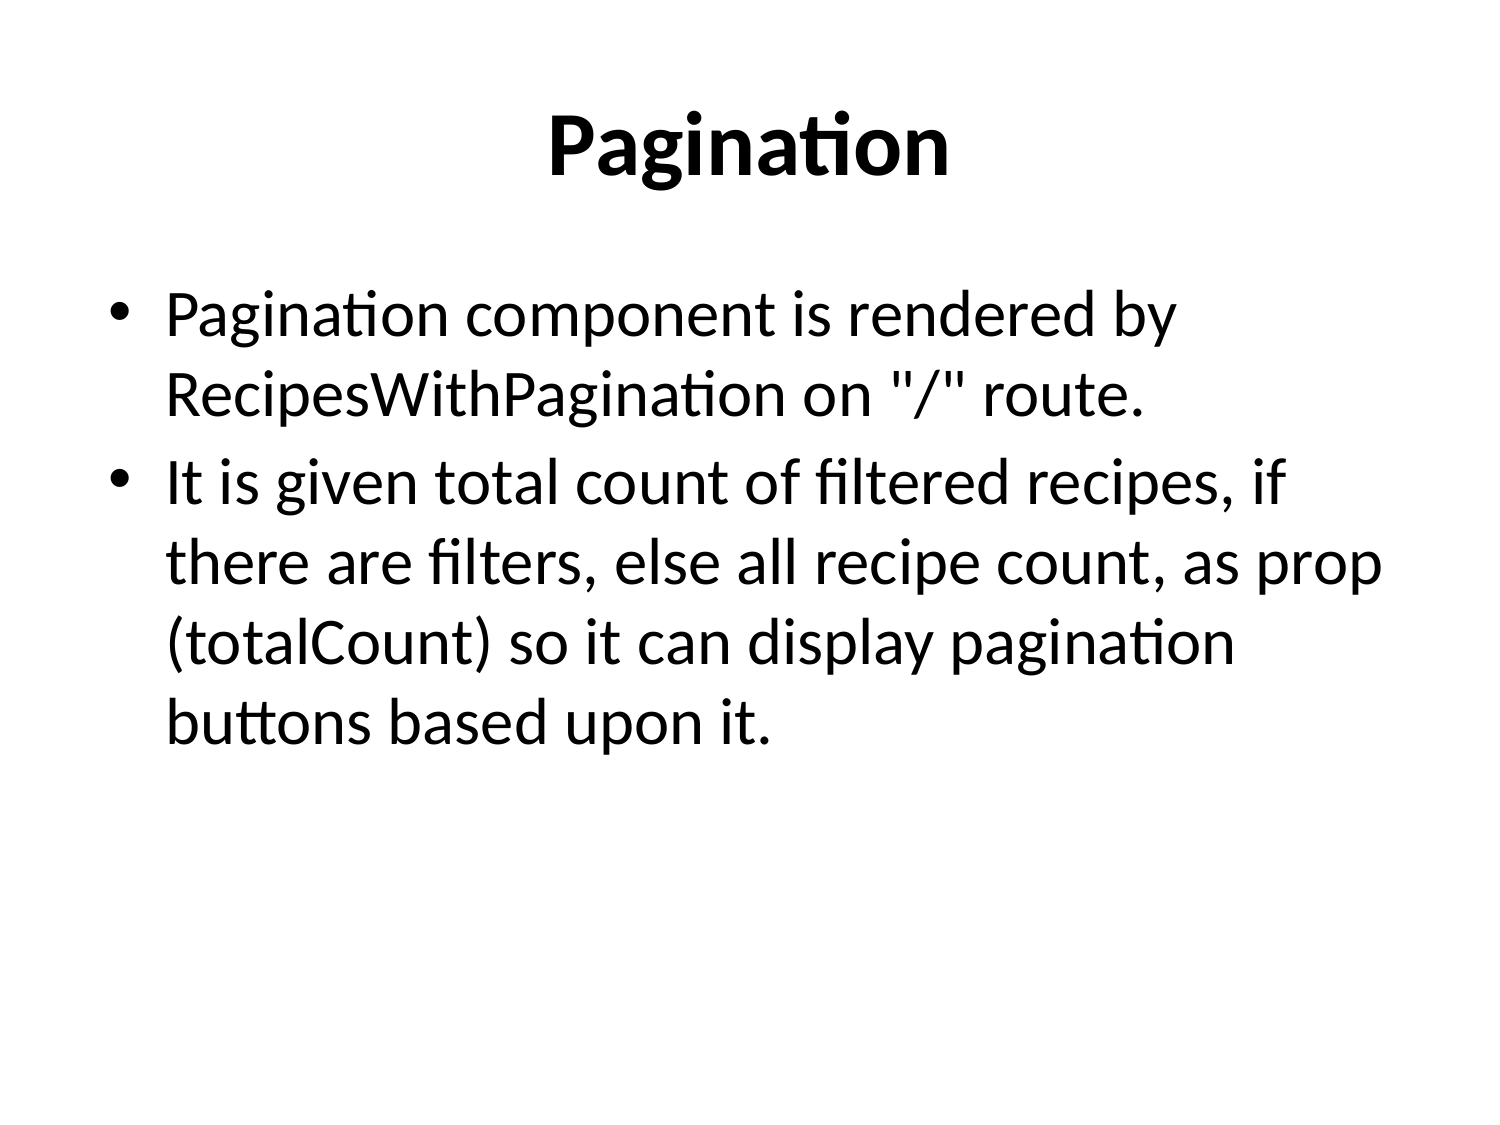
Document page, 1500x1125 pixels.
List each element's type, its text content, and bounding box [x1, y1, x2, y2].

list Pagination component is rendered by RecipesWithPagination on "/" route. It is given total count of filtered recipes, if there are filters, else all recipe count, as prop (totalCount) so it can display pagination buttons based upon it. [75, 262, 1425, 1005]
title Pagination [75, 45, 1425, 233]
